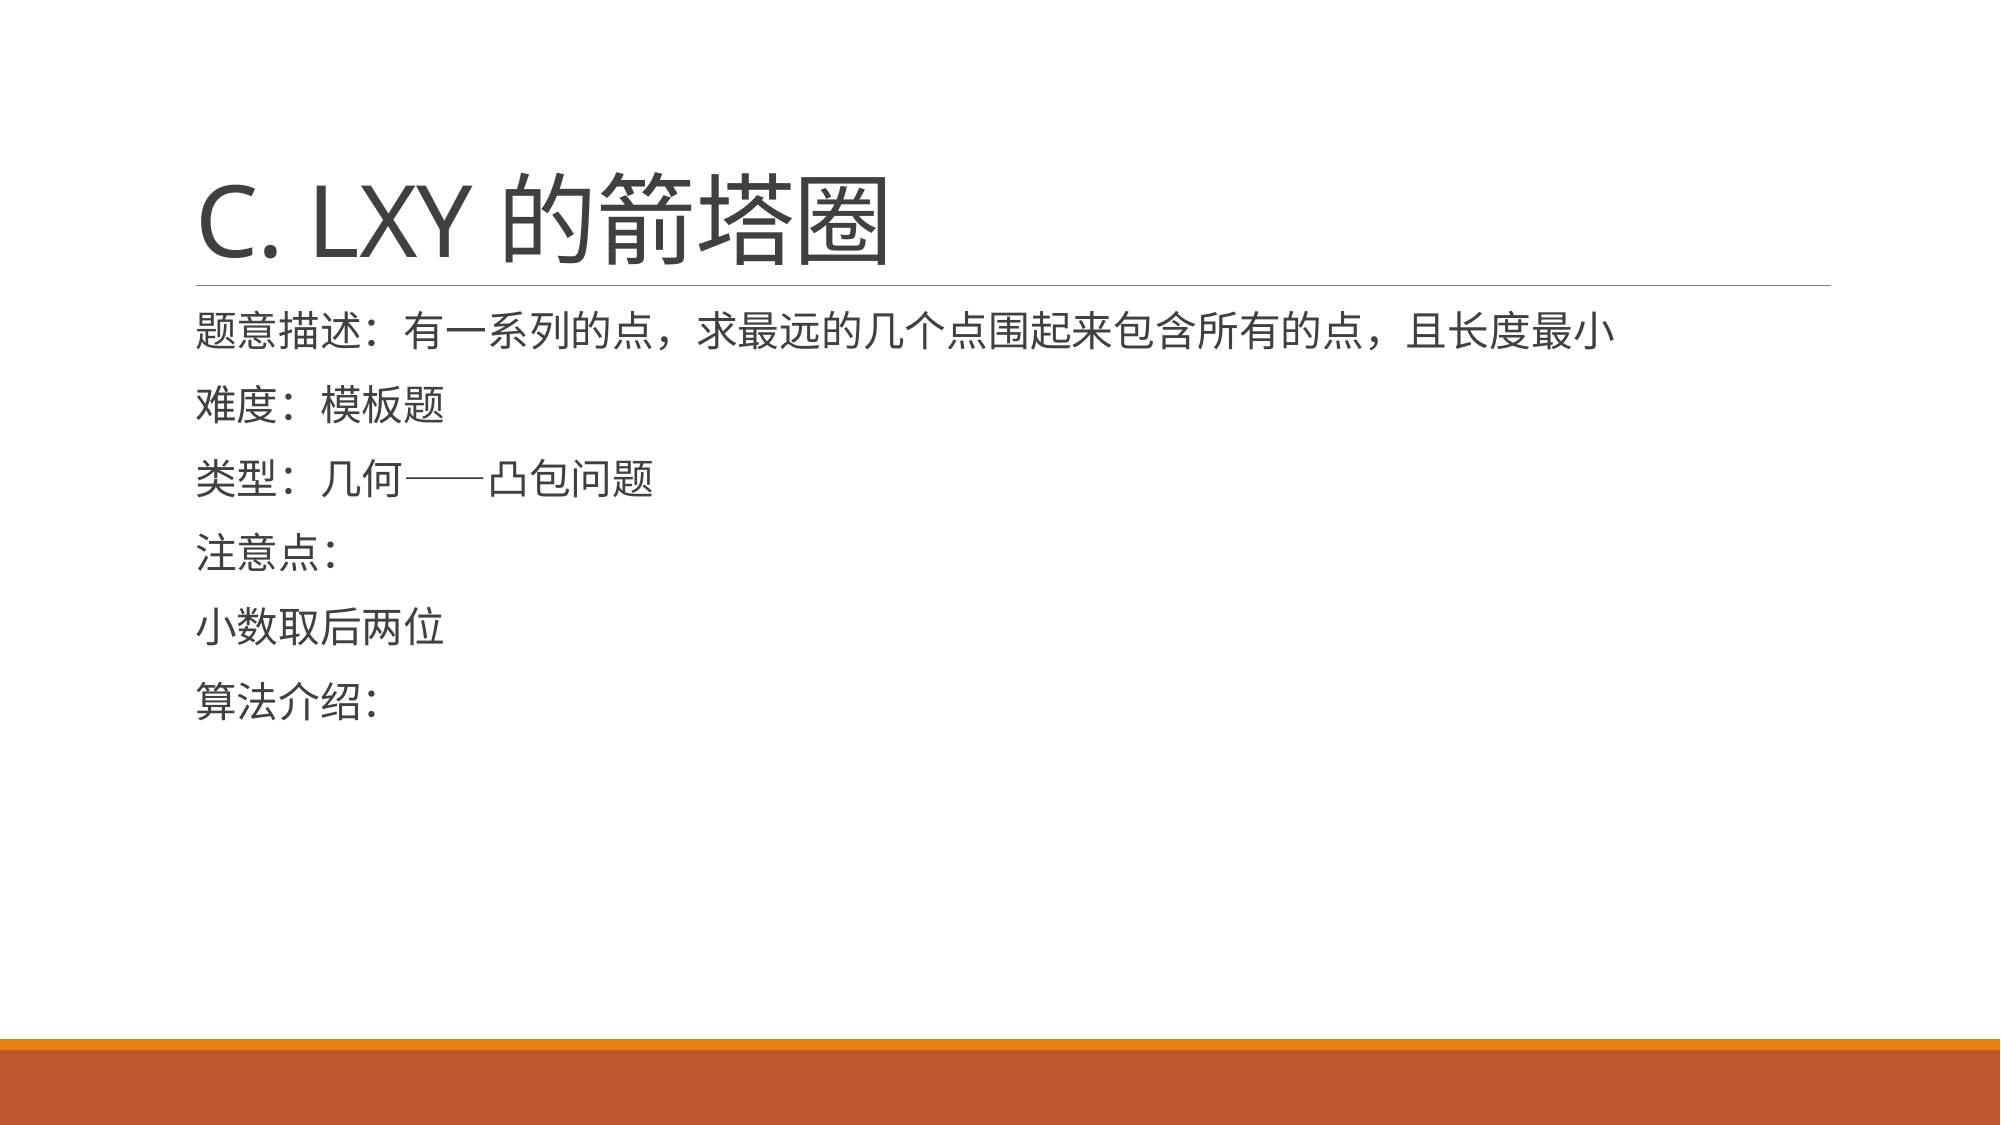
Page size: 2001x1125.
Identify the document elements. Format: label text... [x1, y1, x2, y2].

list 题意描述：有一系列的点，求最远的几个点围起来包含所有的点，且长度最小 难度：模板题 类型：几何——凸包问题 注意点： 小数取后两位 算法介绍： [180, 302, 1830, 963]
title C. LXY的箭塔圈 [180, 47, 1830, 285]
